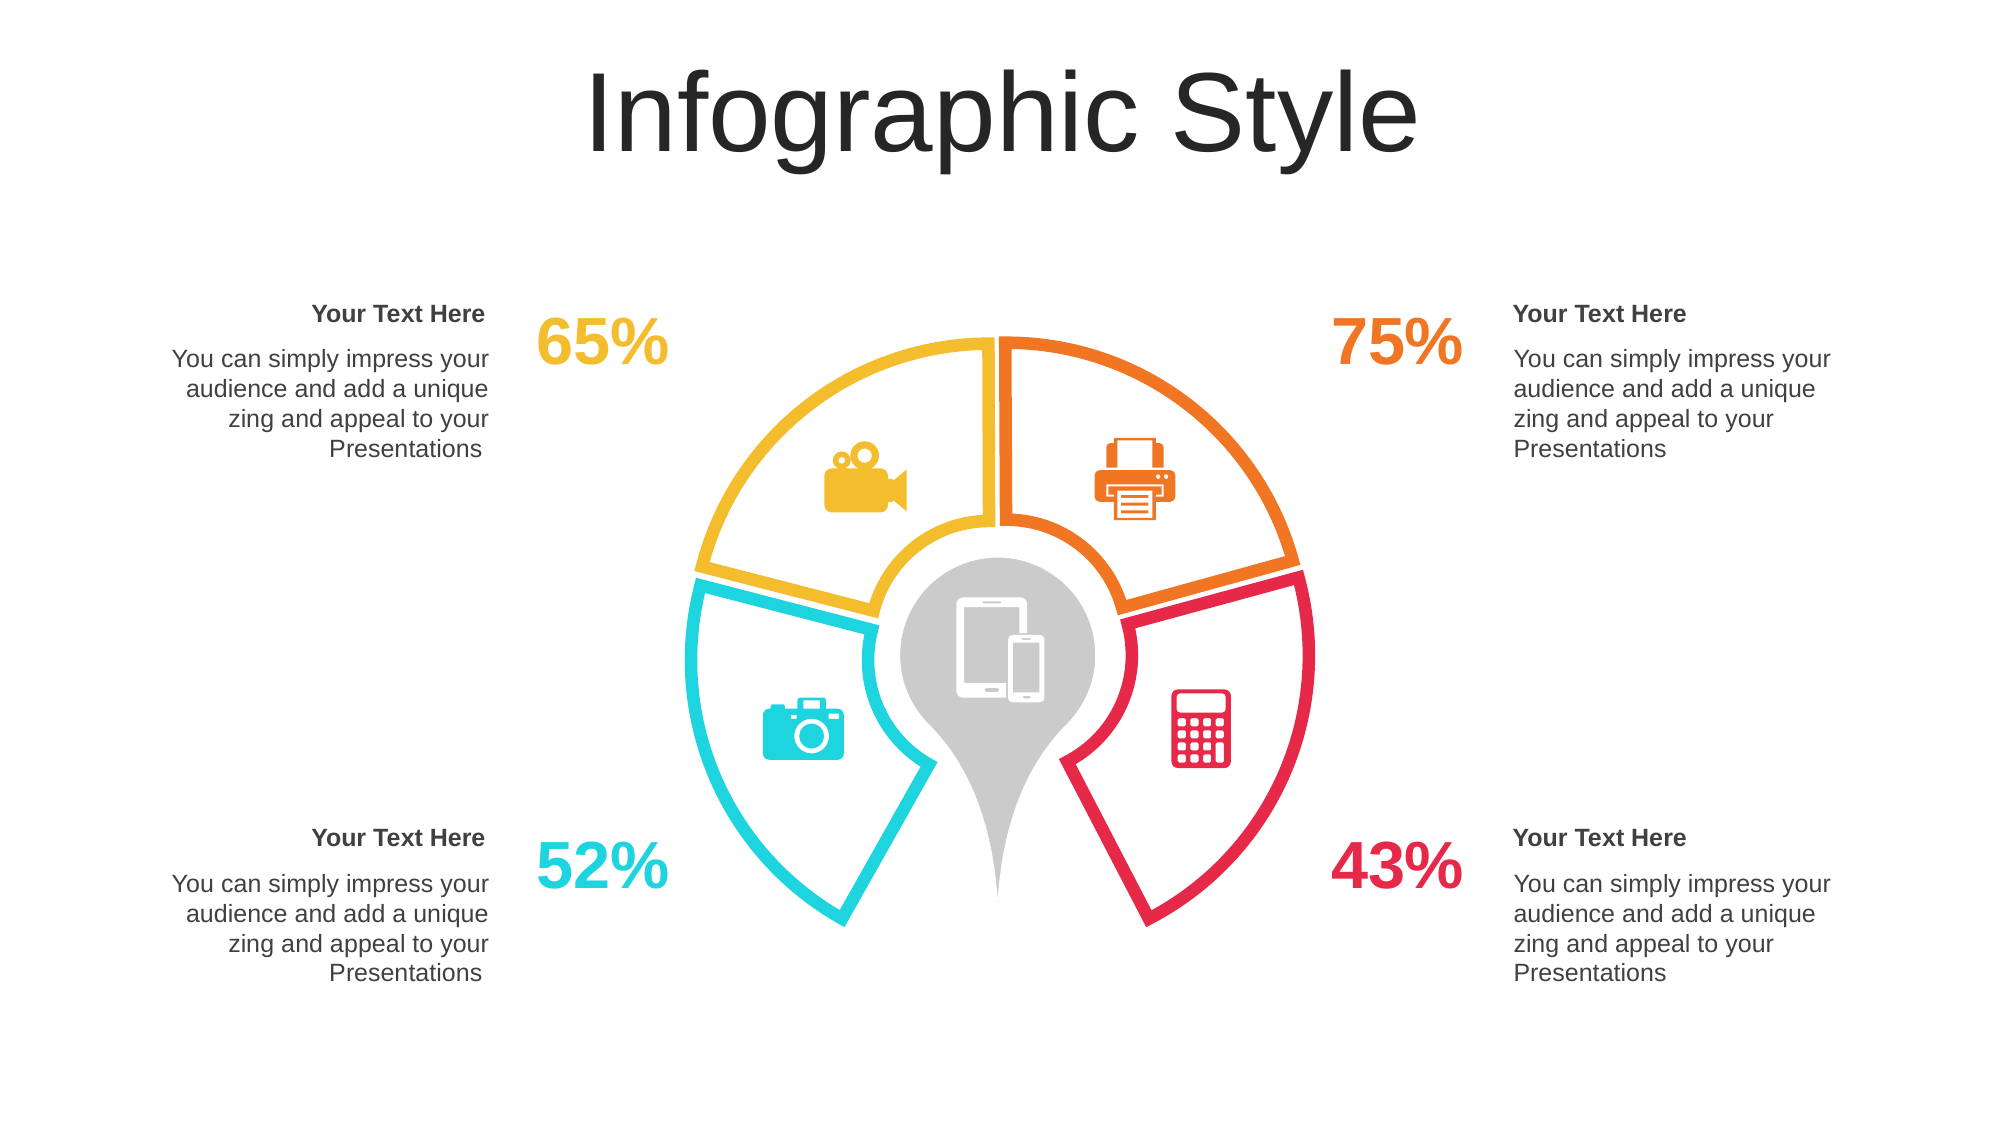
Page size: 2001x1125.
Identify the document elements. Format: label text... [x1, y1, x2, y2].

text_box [144, 290, 505, 472]
list Infographic Style [53, 55, 1952, 175]
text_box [144, 814, 505, 997]
text_box 43% [1313, 814, 1482, 910]
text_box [1497, 814, 1858, 997]
text_box 65% [519, 290, 688, 385]
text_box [691, 342, 1309, 957]
text_box 75% [1313, 290, 1482, 385]
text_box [1497, 290, 1858, 472]
text_box 52% [519, 814, 688, 910]
